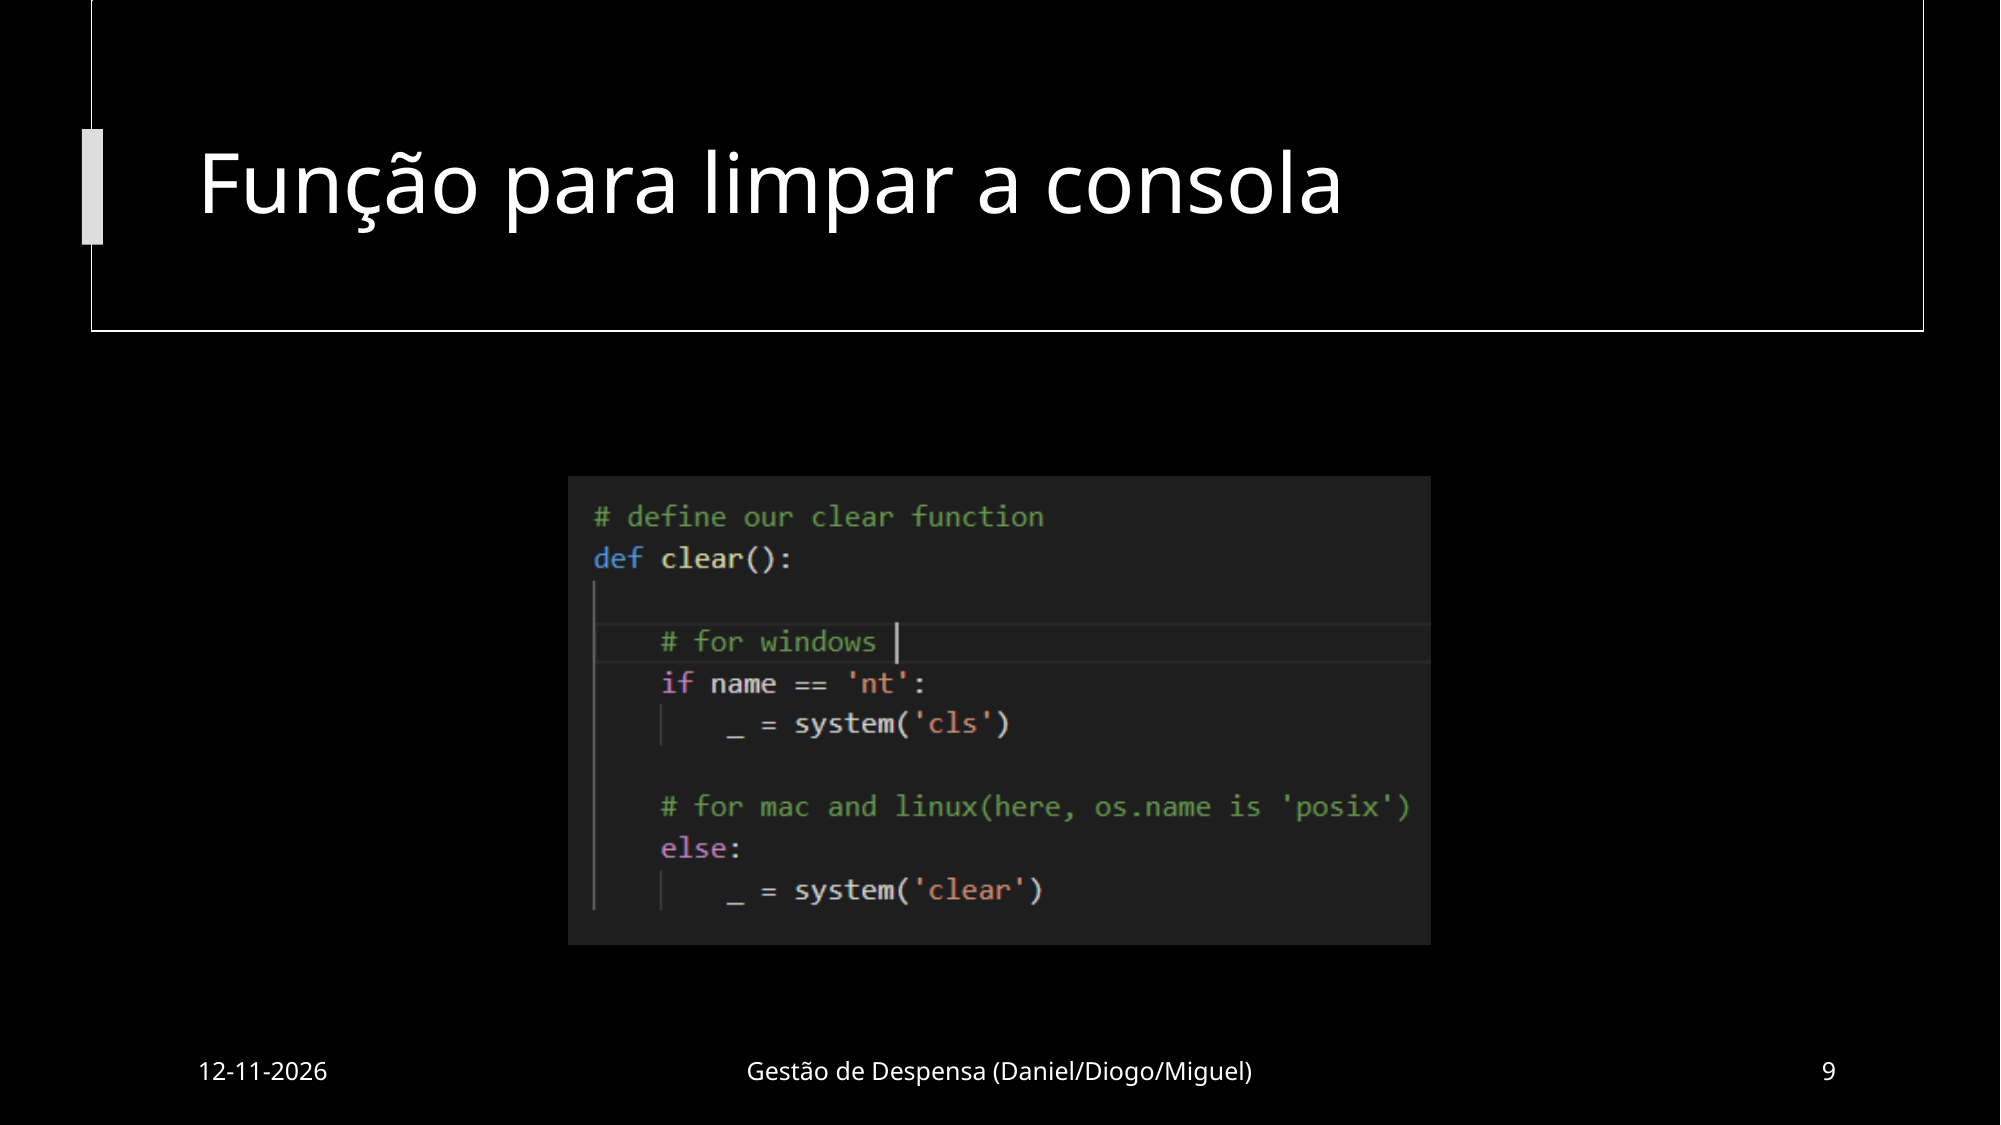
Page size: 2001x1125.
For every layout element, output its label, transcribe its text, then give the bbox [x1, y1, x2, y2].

title Função para limpar a consola [183, 90, 1851, 284]
slide_number 9 [1401, 1042, 1851, 1103]
footer Gestão de Despensa (Daniel/Diogo/Miguel) [662, 1042, 1338, 1103]
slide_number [183, 1042, 633, 1103]
picture [568, 476, 1431, 945]
